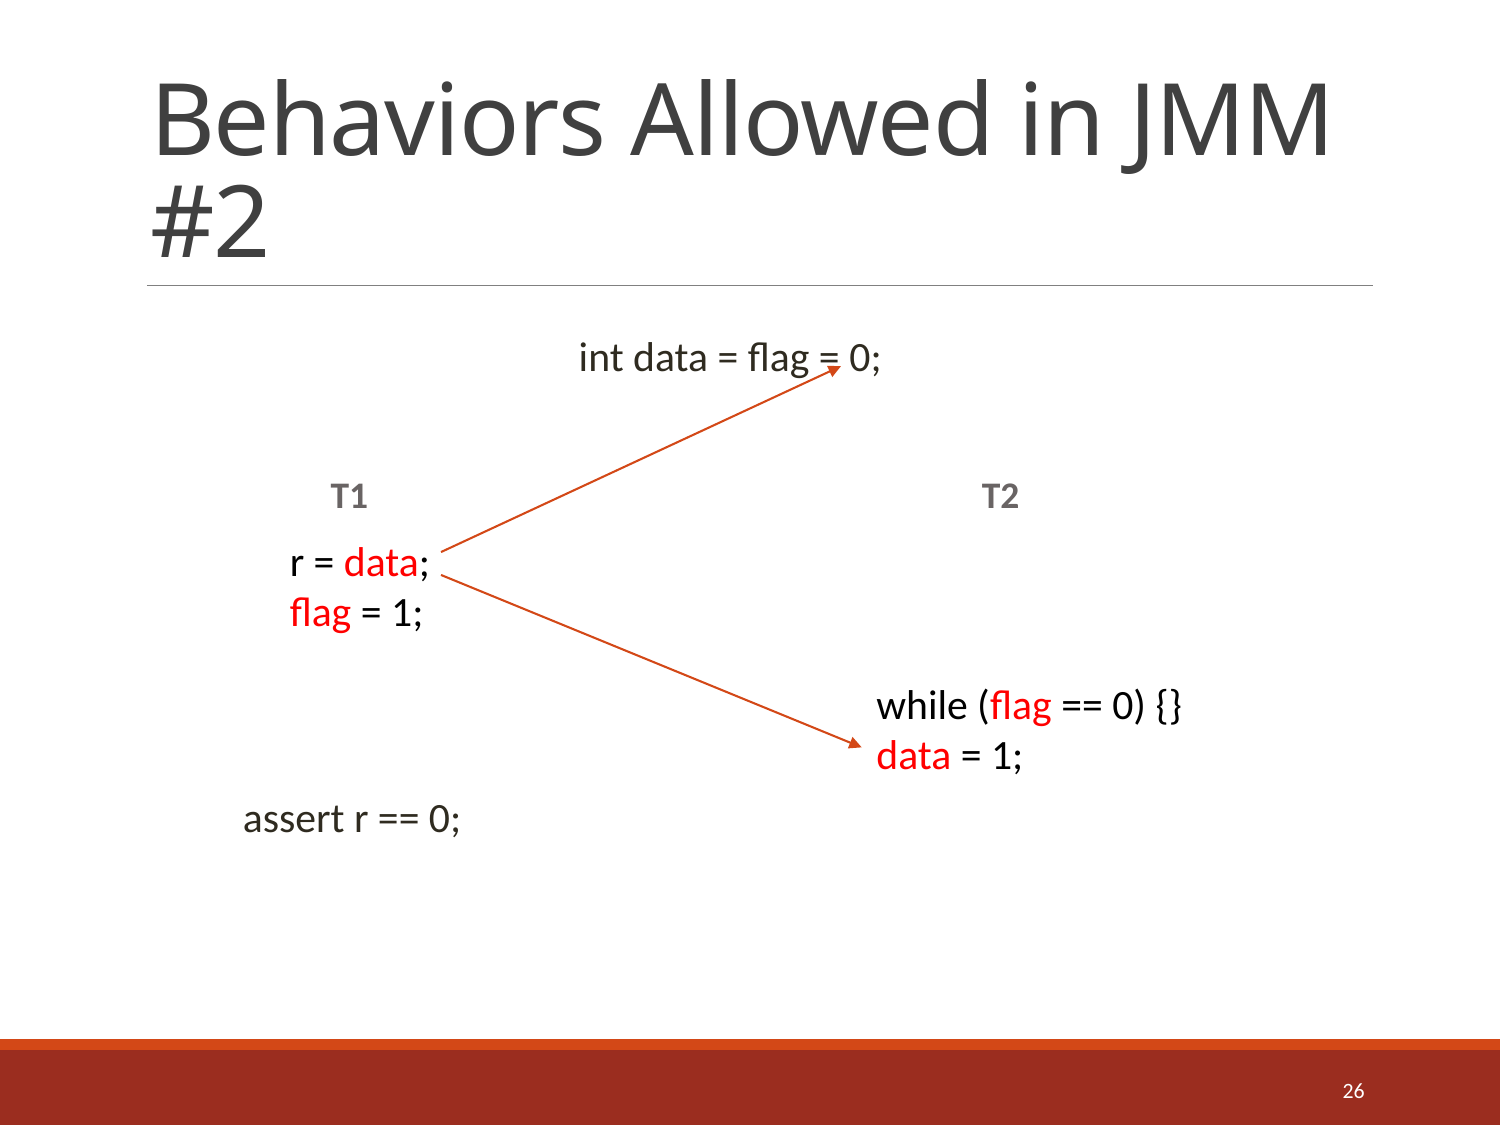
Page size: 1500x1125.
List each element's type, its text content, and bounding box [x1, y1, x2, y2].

text_box T1 [315, 463, 396, 524]
slide_number 26 [1218, 1059, 1380, 1120]
text_box while (flag == 0) {} data = 1; [861, 670, 1219, 785]
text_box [440, 574, 863, 748]
text_box T2 [967, 463, 1046, 524]
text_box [440, 365, 842, 553]
text_box assert r == 0; [228, 783, 484, 849]
title Behaviors Allowed in JMM #2 [135, 47, 1373, 285]
text_box r = data; flag = 1; [274, 527, 488, 643]
text_box int data = flag = 0; [563, 322, 944, 387]
